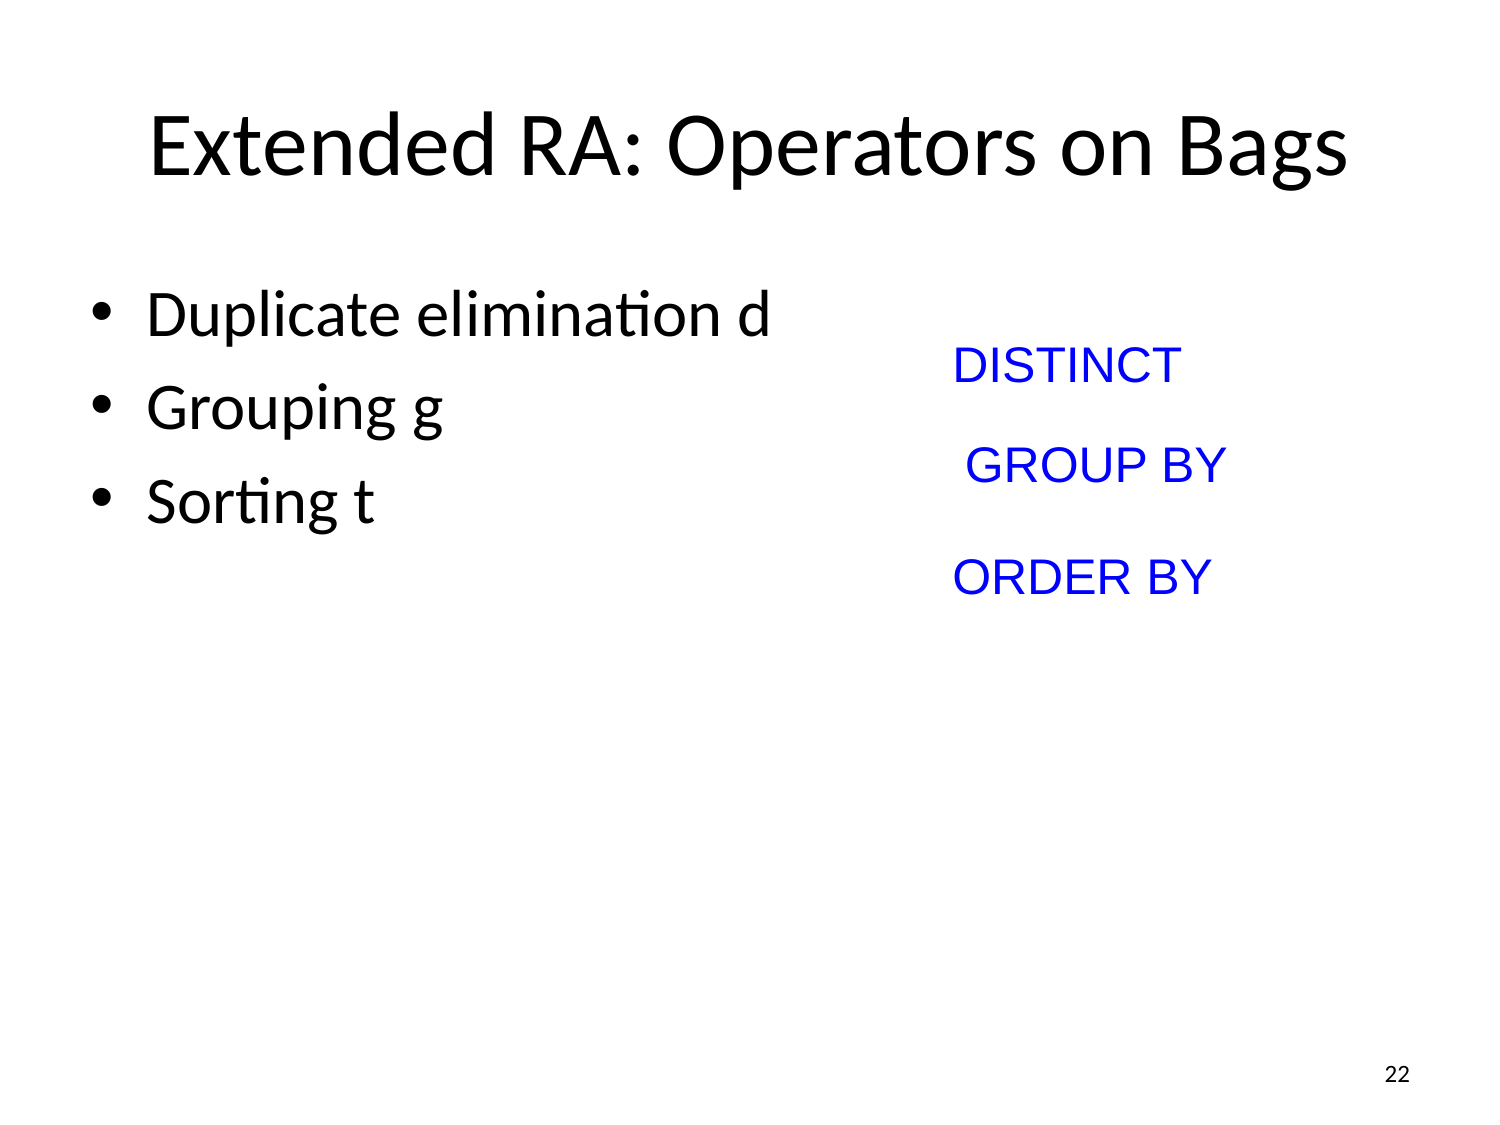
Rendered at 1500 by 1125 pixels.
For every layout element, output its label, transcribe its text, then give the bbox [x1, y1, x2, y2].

text_box GROUP BY [949, 424, 1250, 500]
text_box DISTINCT [937, 324, 1238, 400]
list Duplicate elimination d Grouping g Sorting t [75, 262, 1425, 1005]
text_box ORDER BY [937, 537, 1238, 613]
title Extended RA: Operators on Bags [75, 45, 1425, 233]
slide_number 22 [1074, 1042, 1425, 1103]
